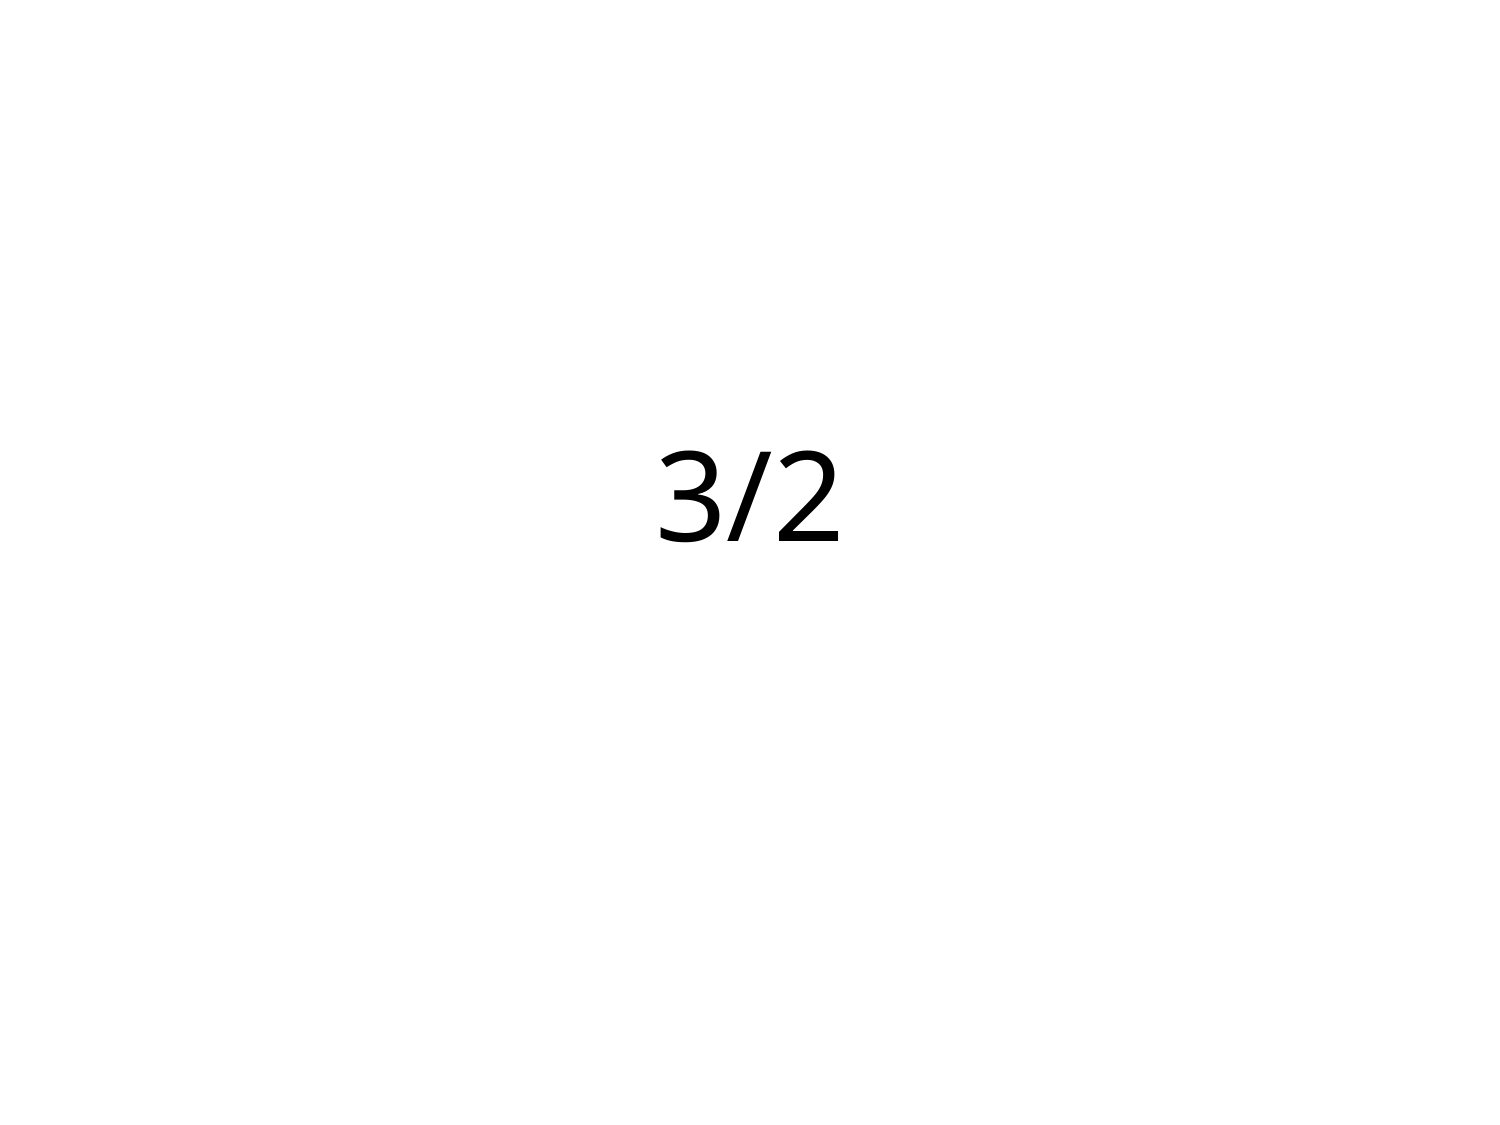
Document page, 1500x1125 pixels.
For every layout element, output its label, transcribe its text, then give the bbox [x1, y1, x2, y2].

title 3/2 [112, 184, 1388, 576]
